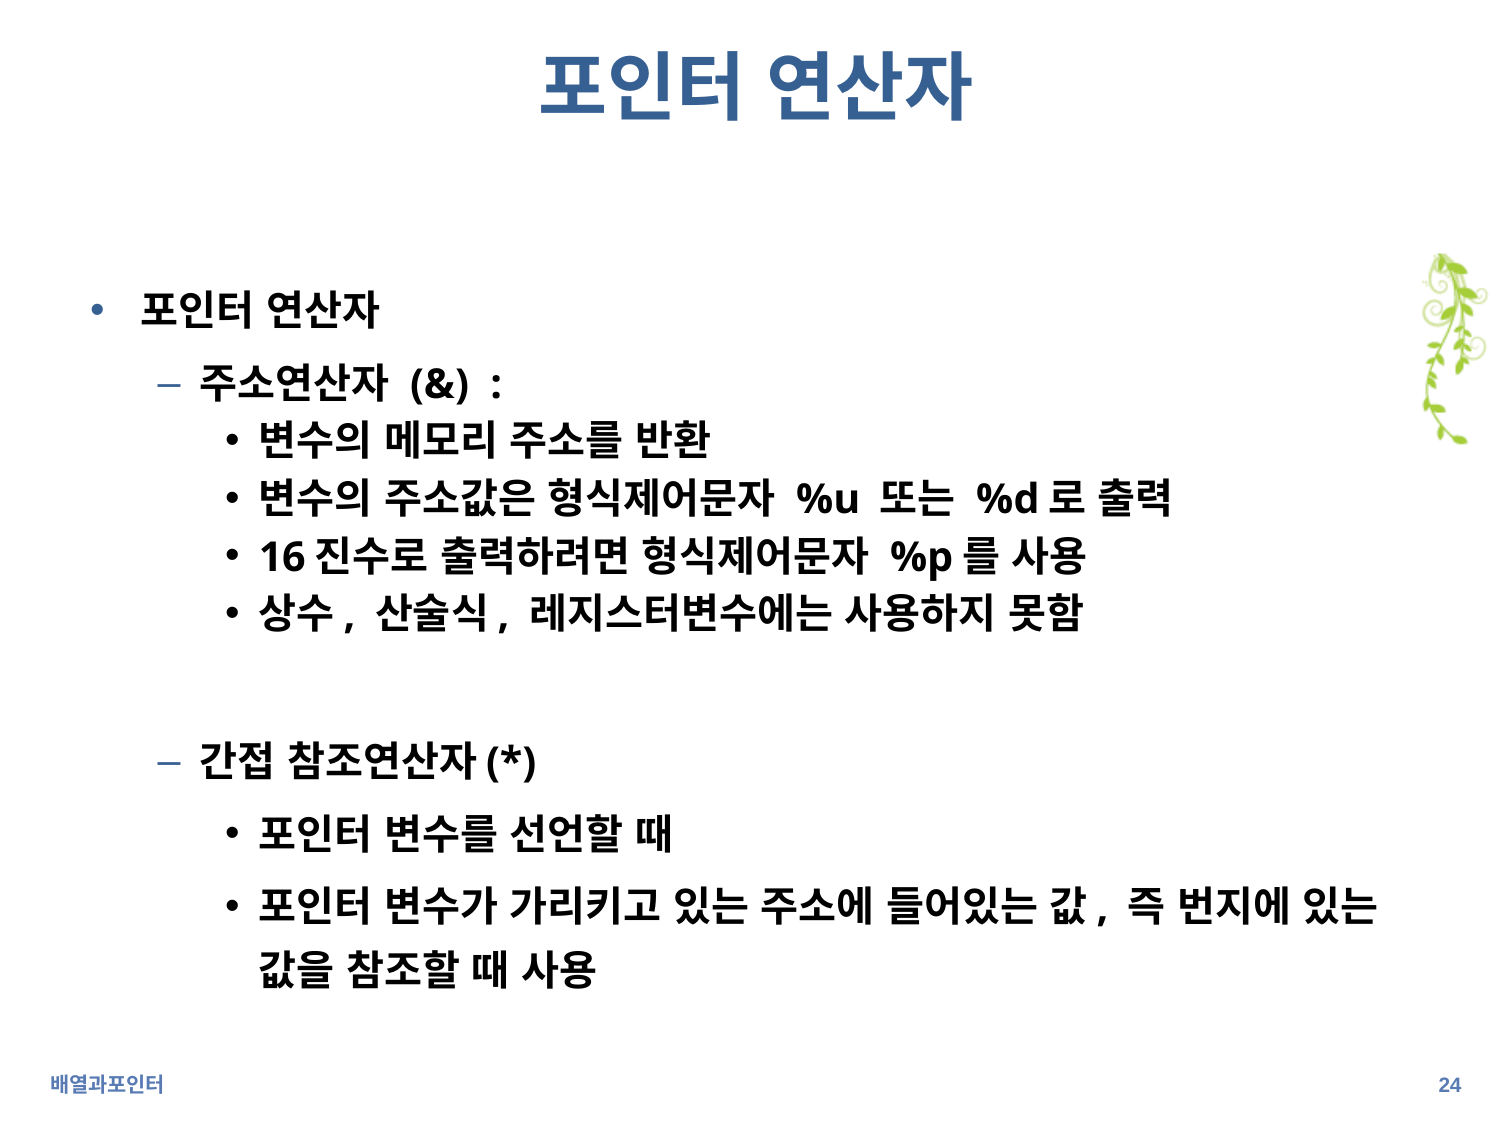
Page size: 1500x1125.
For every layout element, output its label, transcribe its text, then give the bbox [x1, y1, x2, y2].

title 포인터 연산자 [35, 19, 1477, 150]
picture [1410, 246, 1500, 457]
list 포인터 연산자 주소연산자 (&) : 변수의 메모리 주소를 반환 변수의 주소값은 형식제어문자 %u 또는 %d로 출력 16진수로 출력하려면 형식제어문자 %p를 사용 상수, 산술식, 레지스터변수에는 사용하지 못함 간접 참조연산자(*) 포인터 변수를 선언할 때 포인터 변수가 가리키고 있는 주소에 들어있는 값, 즉 번지에 있는 값을 참조할 때 사용 [75, 262, 1425, 1005]
footer 배열과포인터 [35, 1066, 511, 1103]
slide_number 23 [1126, 1066, 1477, 1103]
